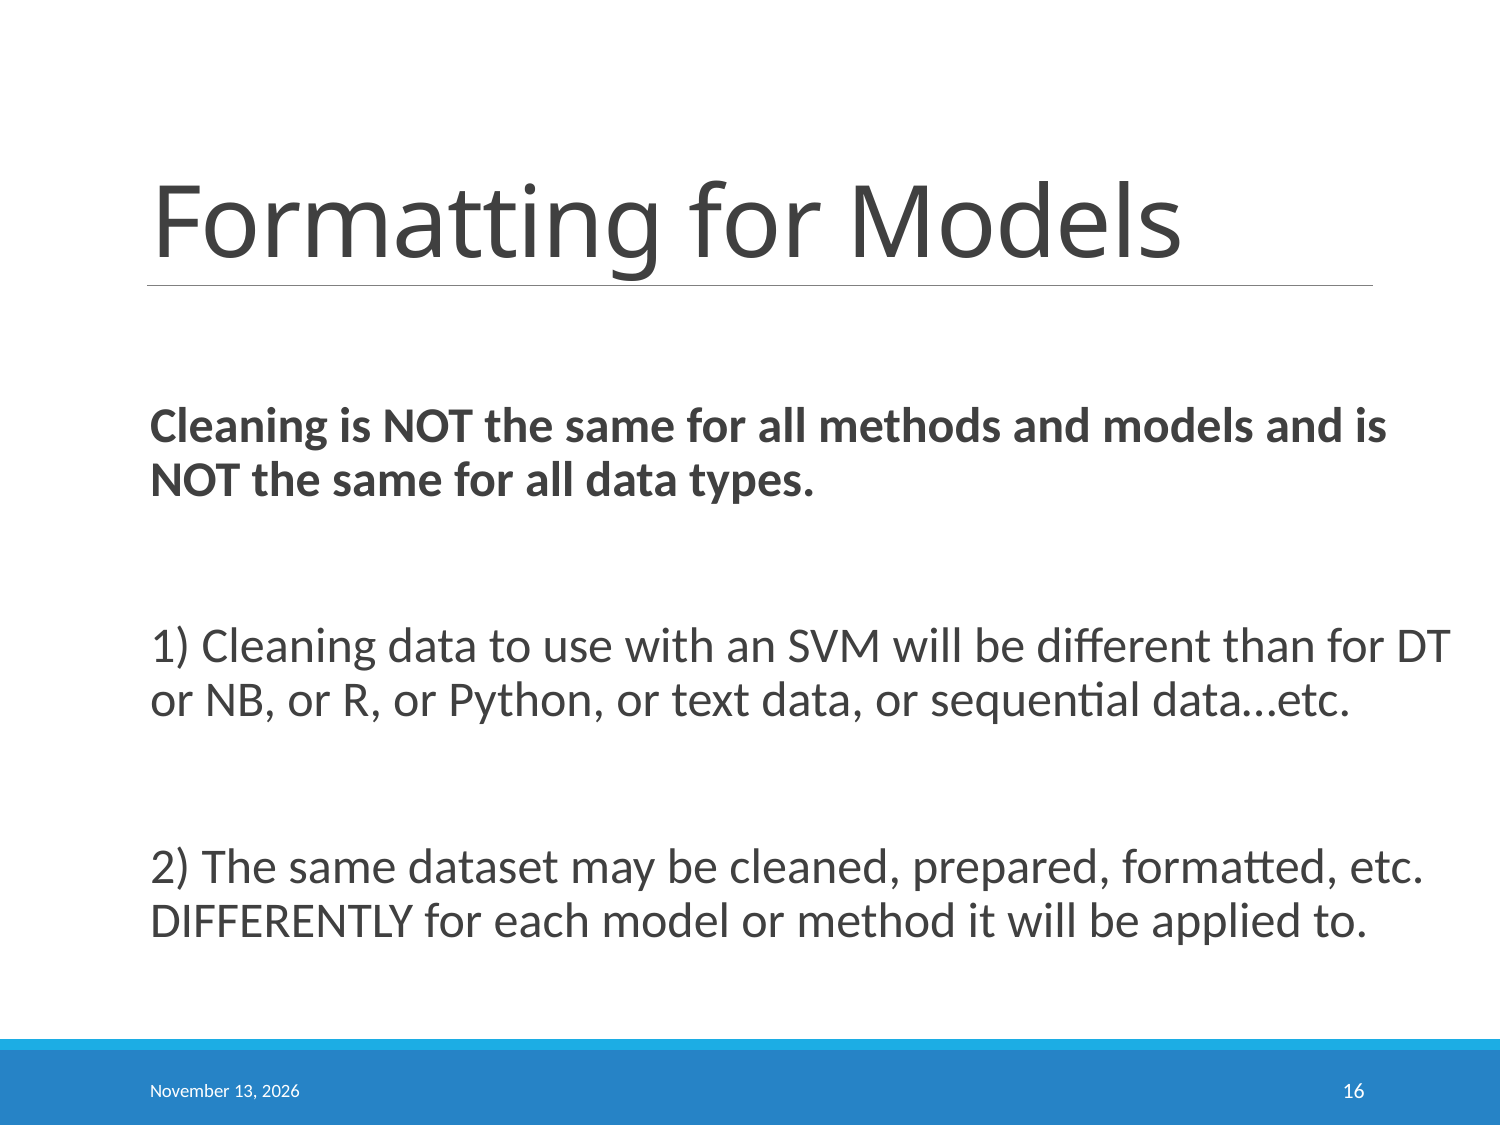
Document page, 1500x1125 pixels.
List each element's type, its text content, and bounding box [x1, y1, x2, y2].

slide_number 16 [1218, 1059, 1380, 1120]
title Formatting for Models [135, 47, 1373, 285]
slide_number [135, 1059, 440, 1120]
list Cleaning is NOT the same for all methods and models and is NOT the same for all data types. 1) Cleaning data to use with an SVM will be different than for DT or NB, or R, or Python, or text data, or sequential data…etc. 2) The same dataset may be cleaned, prepared, formatted, etc. DIFFERENTLY for each model or method it will be applied to. [135, 302, 1457, 1050]
